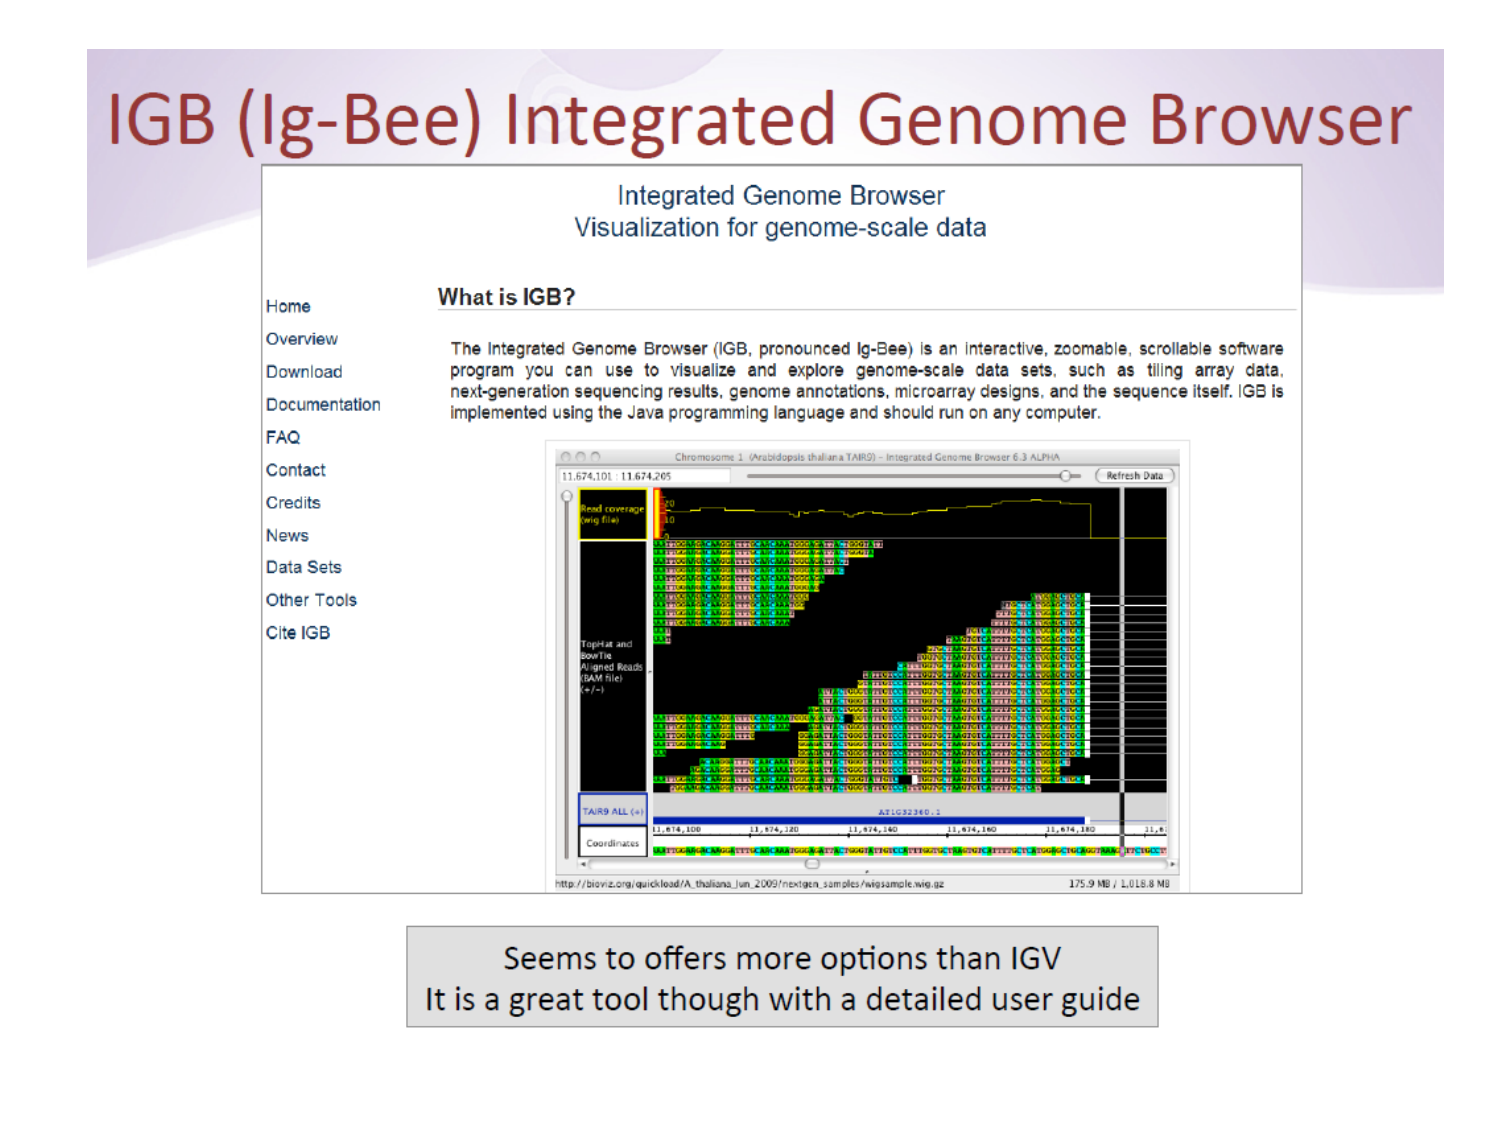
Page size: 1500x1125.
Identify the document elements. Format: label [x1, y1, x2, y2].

picture [87, 49, 1444, 1055]
